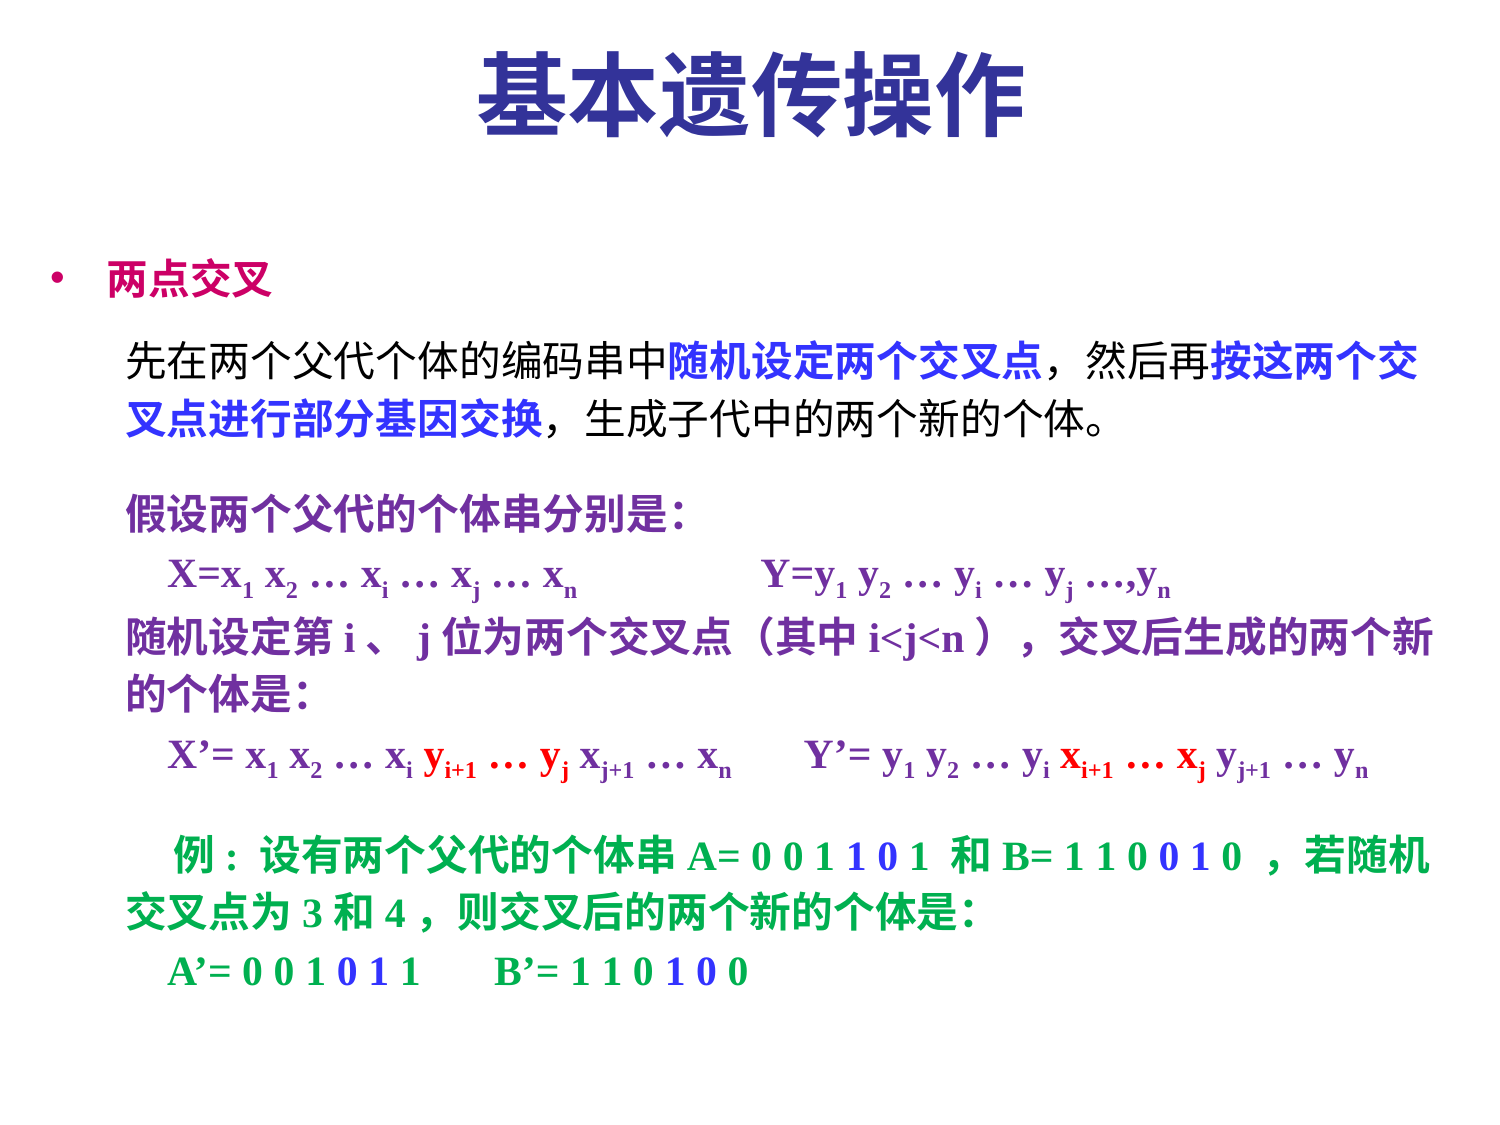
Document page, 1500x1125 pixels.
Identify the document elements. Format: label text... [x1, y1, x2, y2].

text_box 两点交叉 先在两个父代个体的编码串中随机设定两个交叉点，然后再按这两个交叉点进行部分基因交换，生成子代中的两个新的个体。 假设两个父代的个体串分别是： X=x1 x2 … xi … xj … xn Y=y1 y2 … yi … yj …,yn 随机设定第i、j位为两个交叉点（其中i<j<n），交叉后生成的两个新的个体是： X’= x1 x2 … xi yi+1 … yj xj+1 … xn Y’= y1 y2 … yi xi+1 … xj yj+1 … yn 例: 设有两个父代的个体串A= 0 0 1 1 0 1 和B= 1 1 0 0 1 0 ，若随机交叉点为3和4，则交叉后的两个新的个体是： A’= 0 0 1 0 1 1 B’= 1 1 0 1 0 0 [35, 237, 1471, 1001]
text_box 基本遗传操作 [293, 30, 1209, 156]
